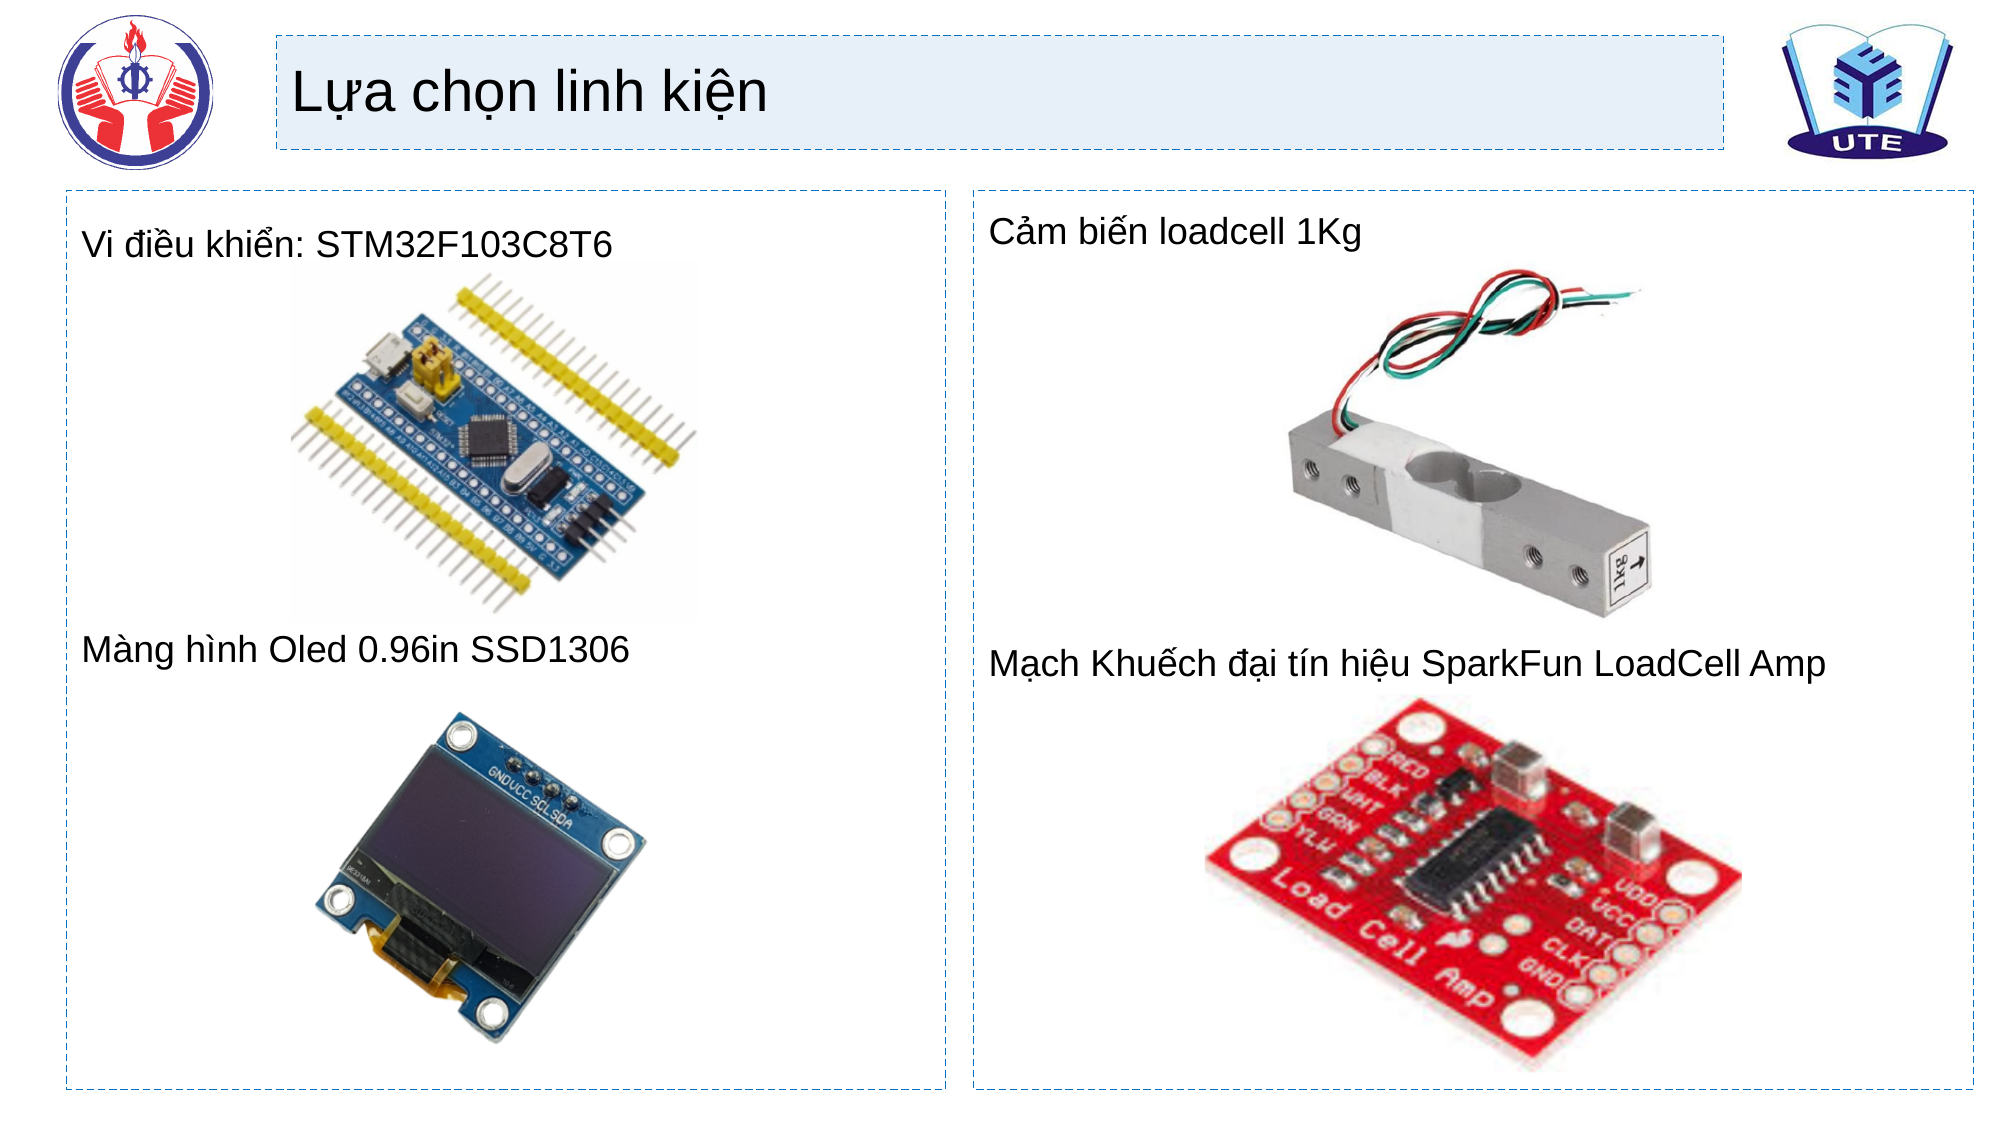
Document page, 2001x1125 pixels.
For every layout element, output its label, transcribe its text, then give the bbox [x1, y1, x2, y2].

picture [57, 15, 214, 171]
list Vi điều khiển: STM32F103C8T6 Màng hình Oled 0.96in SSD1306 [66, 190, 946, 1090]
list Cảm biến loadcell 1Kg Mạch Khuếch đại tín hiệu SparkFun LoadCell Amp [973, 190, 1974, 1090]
picture [1204, 694, 1817, 1075]
list Lựa chọn linh kiện [276, 35, 1724, 150]
picture [1282, 261, 1664, 622]
picture [290, 261, 699, 622]
picture [1780, 19, 1956, 165]
picture [295, 694, 660, 1060]
